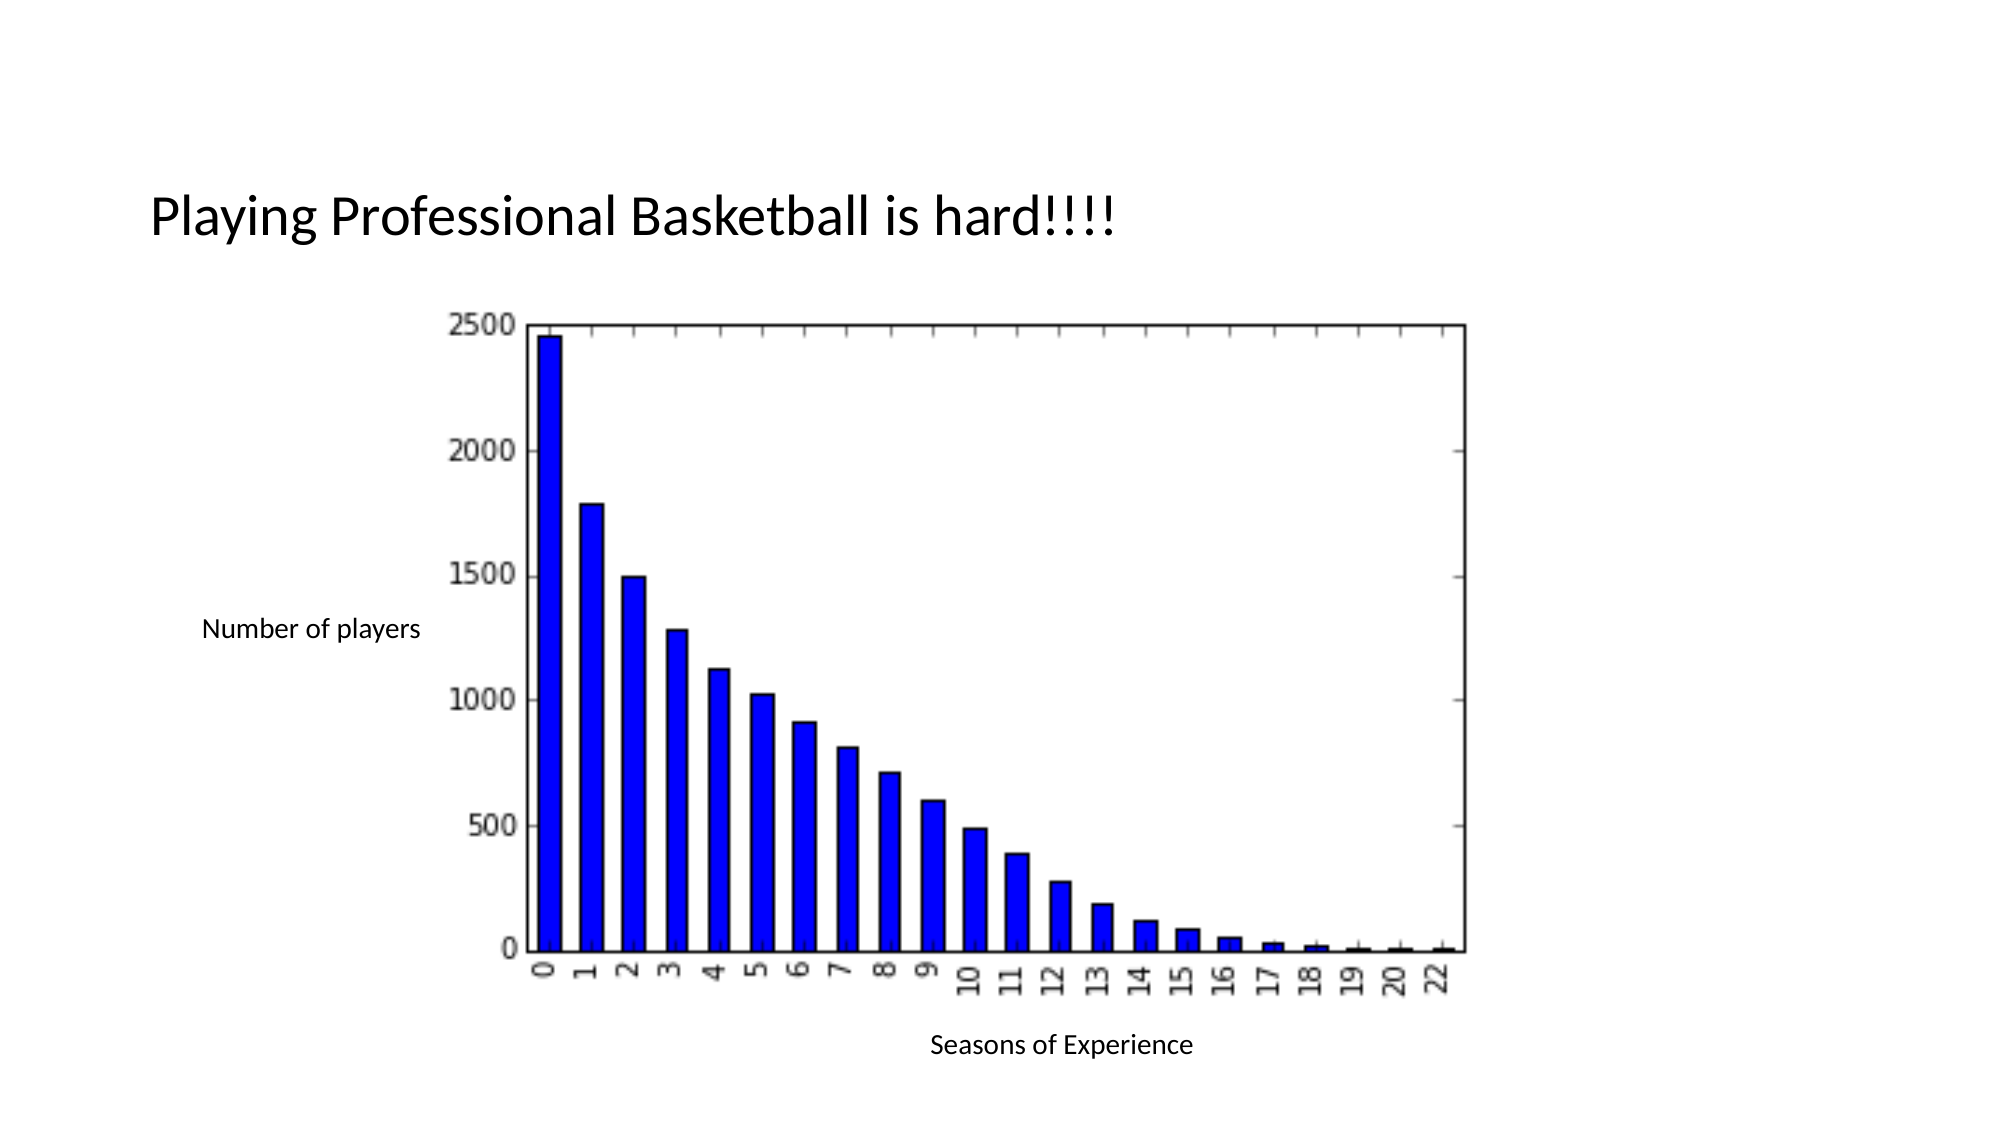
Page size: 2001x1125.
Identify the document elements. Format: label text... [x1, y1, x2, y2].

list Playing Professional Basketball is hard!!!! [135, 86, 1861, 1039]
text_box Number of players [187, 605, 429, 702]
picture [429, 294, 1484, 1014]
text_box Seasons of Experience [915, 1022, 1211, 1118]
